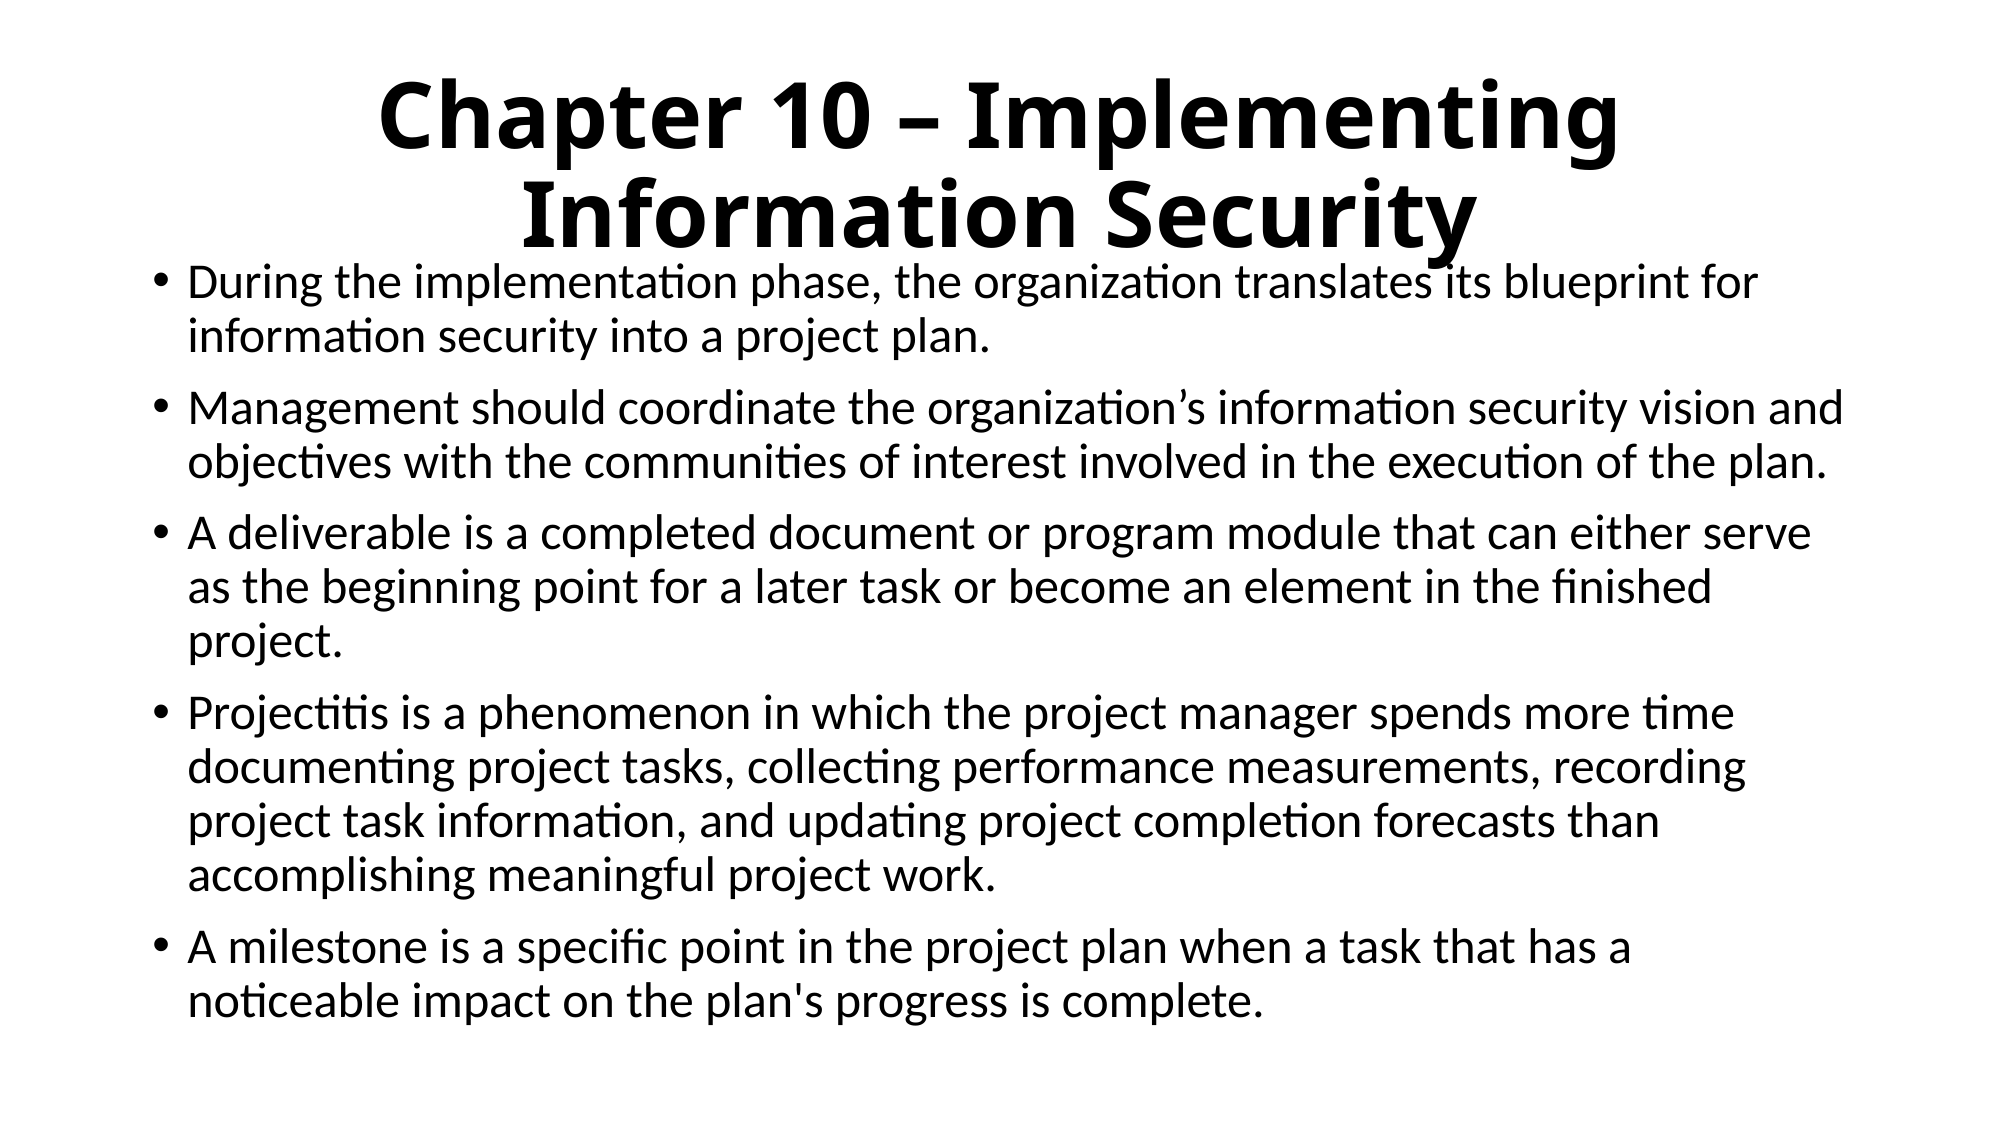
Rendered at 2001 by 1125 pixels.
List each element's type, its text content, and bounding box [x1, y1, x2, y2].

title Chapter 10 – Implementing Information Security [137, 59, 1863, 247]
list During the implementation phase, the organization translates its blueprint for information security into a project plan. Management should coordinate the organization’s information security vision and objectives with the communities of interest involved in the execution of the plan. A deliverable is a completed document or program module that can either serve as the beginning point for a later task or become an element in the finished project. Projectitis is a phenomenon in which the project manager spends more time documenting project tasks, collecting performance measurements, recording project task information, and updating project completion forecasts than accomplishing meaningful project work. A milestone is a specific point in the project plan when a task that has a noticeable impact on the plan's progress is complete. [137, 247, 1863, 1080]
